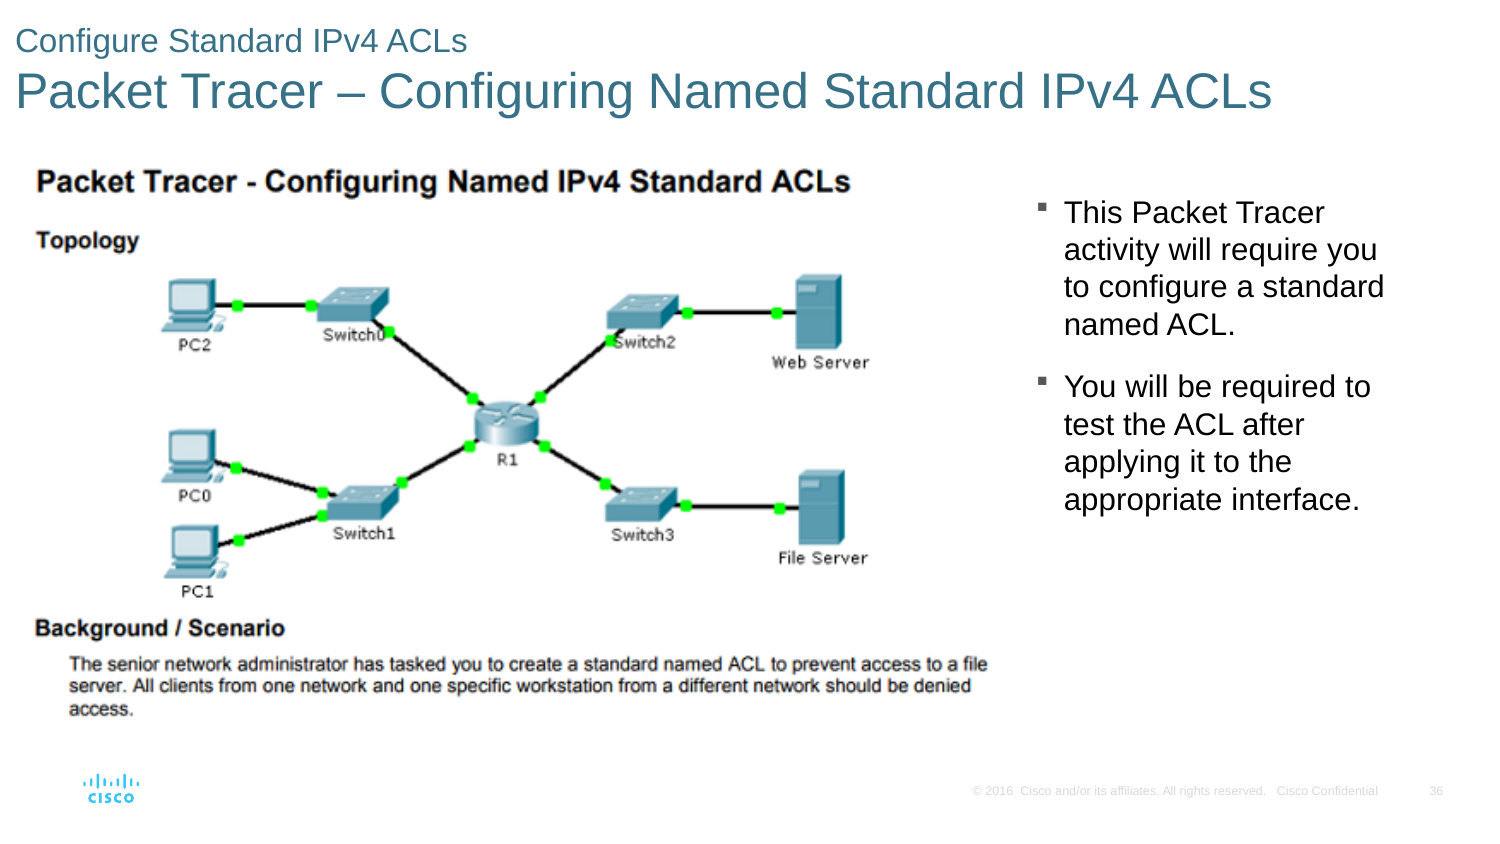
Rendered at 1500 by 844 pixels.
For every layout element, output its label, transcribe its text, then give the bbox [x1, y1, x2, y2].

list This Packet Tracer activity will require you to configure a standard named ACL. You will be required to test the ACL after applying it to the appropriate interface. [1021, 184, 1417, 730]
picture [31, 162, 990, 730]
title Configure Standard IPv4 ACLs Packet Tracer – Configuring Named Standard IPv4 ACLs [0, 6, 1473, 131]
